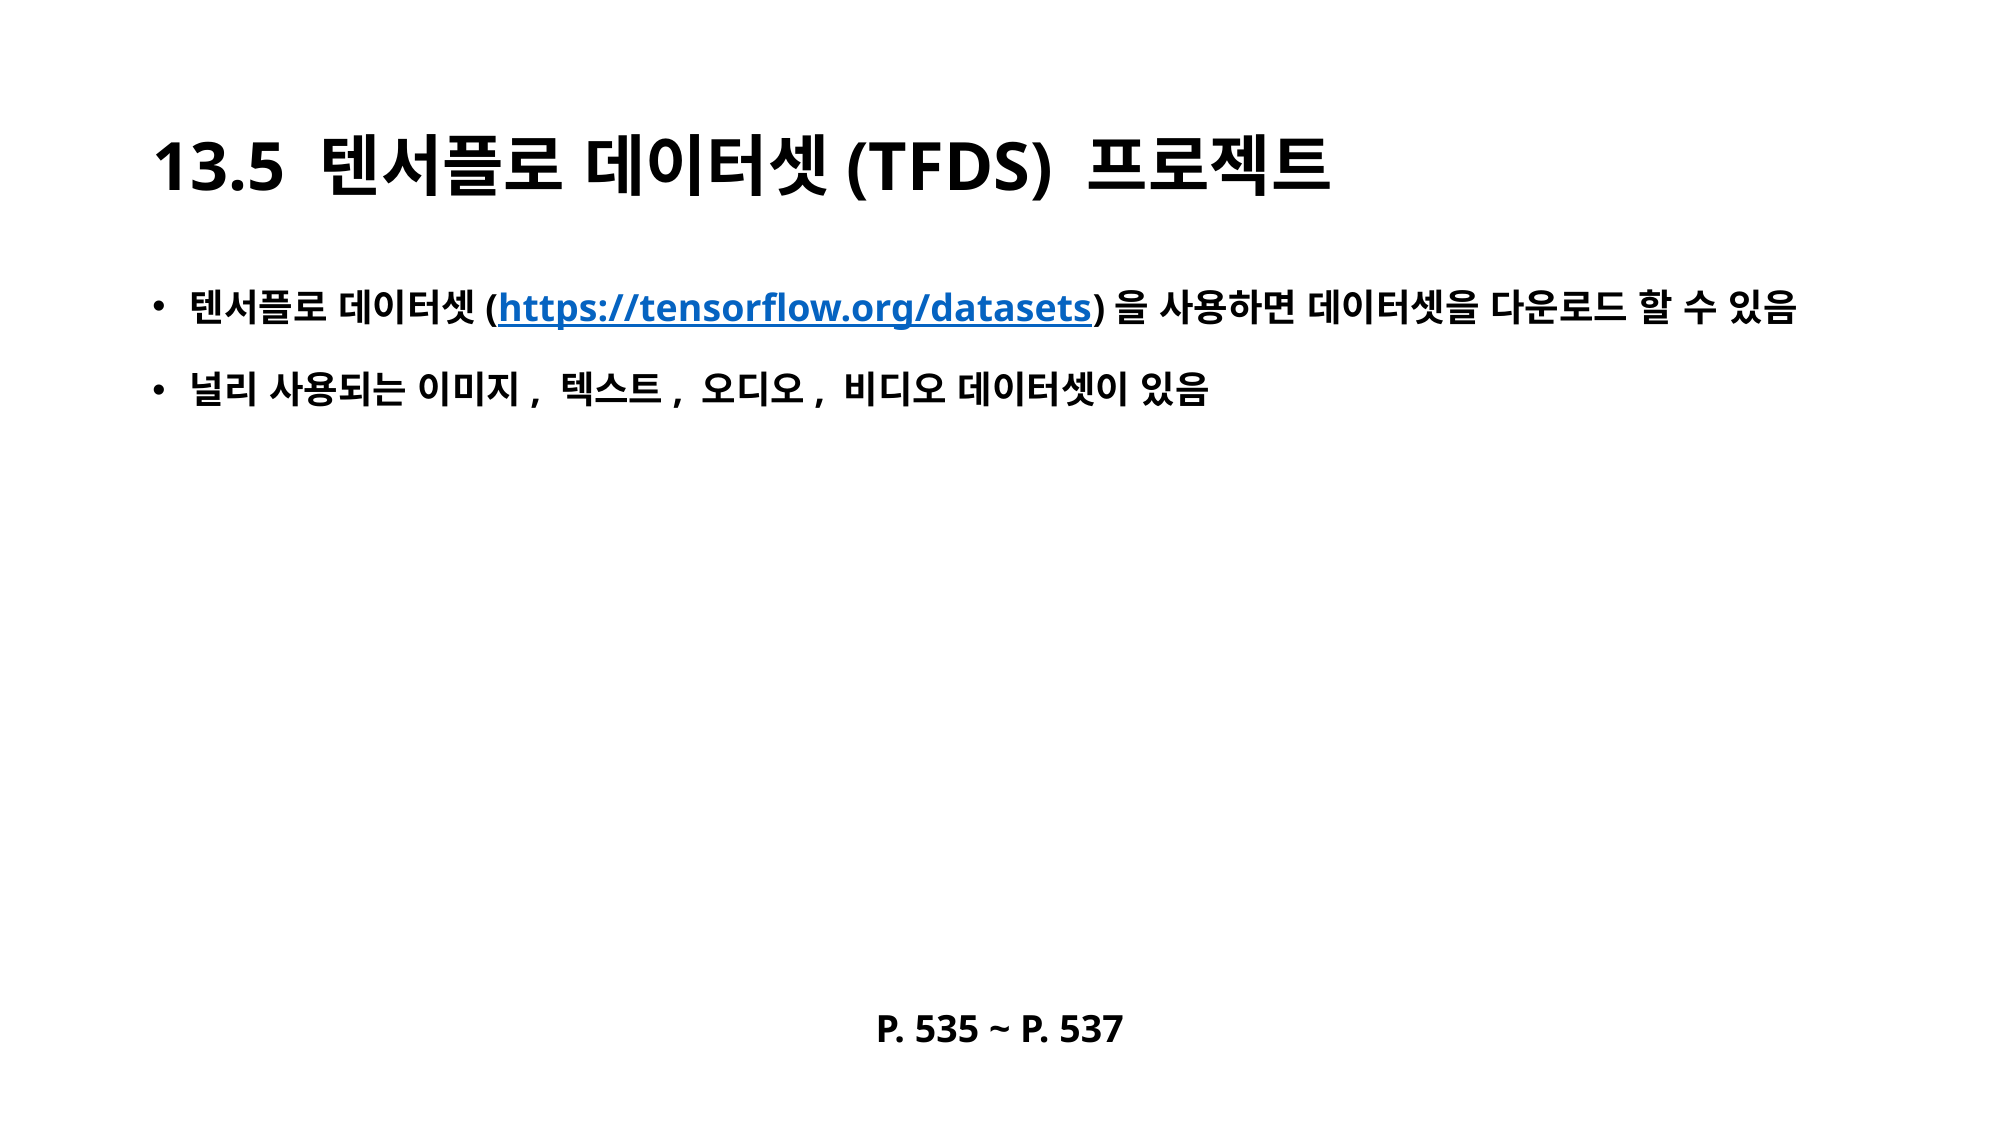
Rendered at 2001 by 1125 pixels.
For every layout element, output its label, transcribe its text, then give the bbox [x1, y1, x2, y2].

text_box P. 535 ~ P. 537 [860, 997, 1139, 1058]
title 13.5 텐서플로 데이터셋(TFDS) 프로젝트 [137, 59, 1863, 277]
list 텐서플로 데이터셋(https://tensorflow.org/datasets)을 사용하면 데이터셋을 다운로드 할 수 있음 널리 사용되는 이미지, 텍스트, 오디오, 비디오 데이터셋이 있음 [137, 277, 1863, 983]
